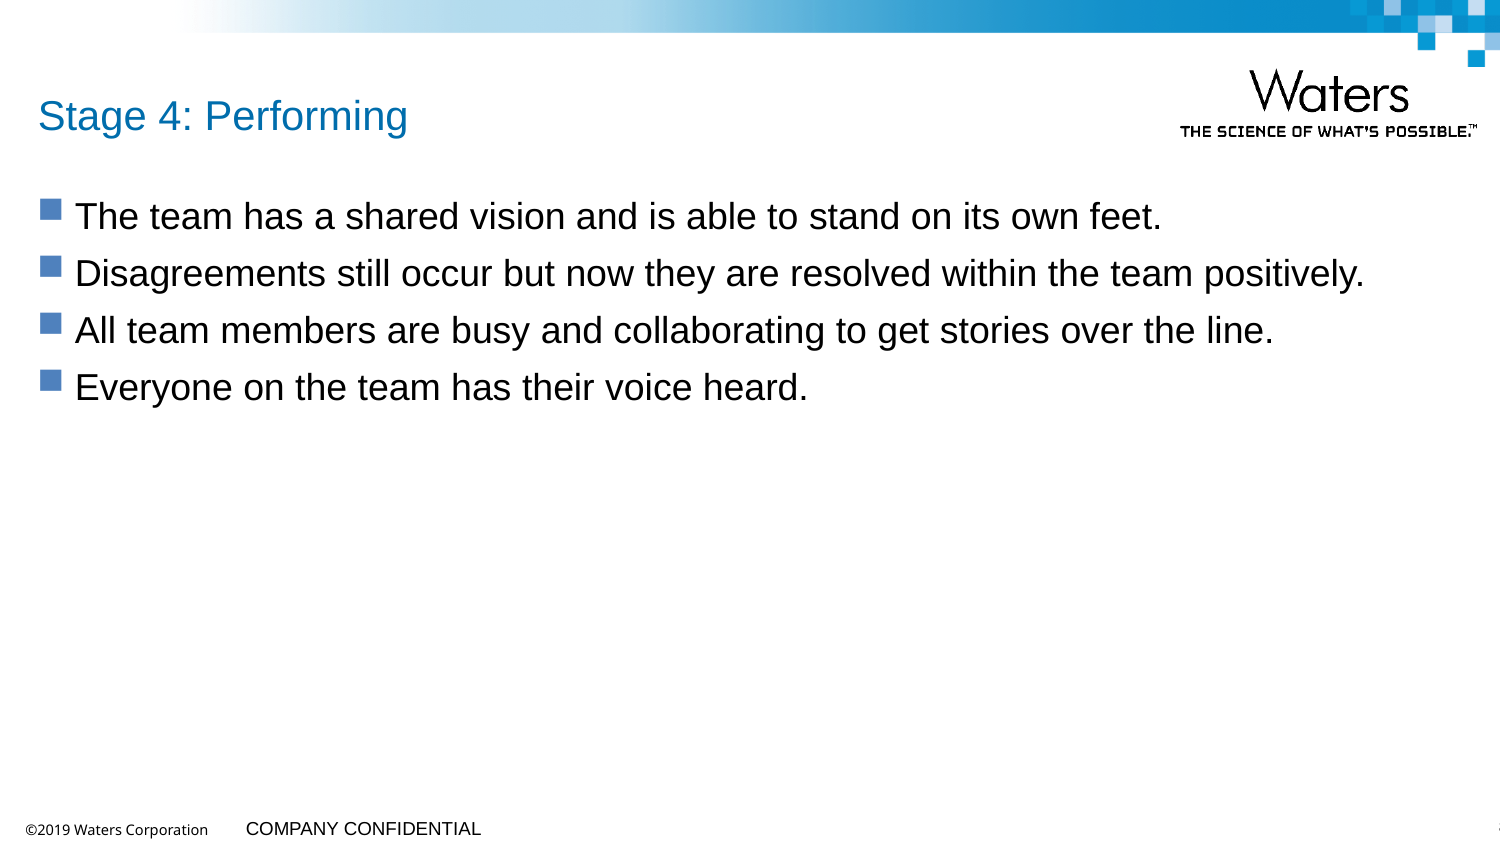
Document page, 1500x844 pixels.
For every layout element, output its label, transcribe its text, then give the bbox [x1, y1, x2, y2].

title Stage 4: Performing [22, 22, 1111, 147]
list The team has a shared vision and is able to stand on its own feet. Disagreements still occur but now they are resolved within the team positively. All team members are busy and collaborating to get stories over the line. Everyone on the team has their voice heard. [21, 180, 1447, 800]
picture [166, 0, 1500, 67]
picture [1180, 68, 1477, 137]
picture [1468, 0, 1484, 15]
picture [1384, 0, 1400, 15]
